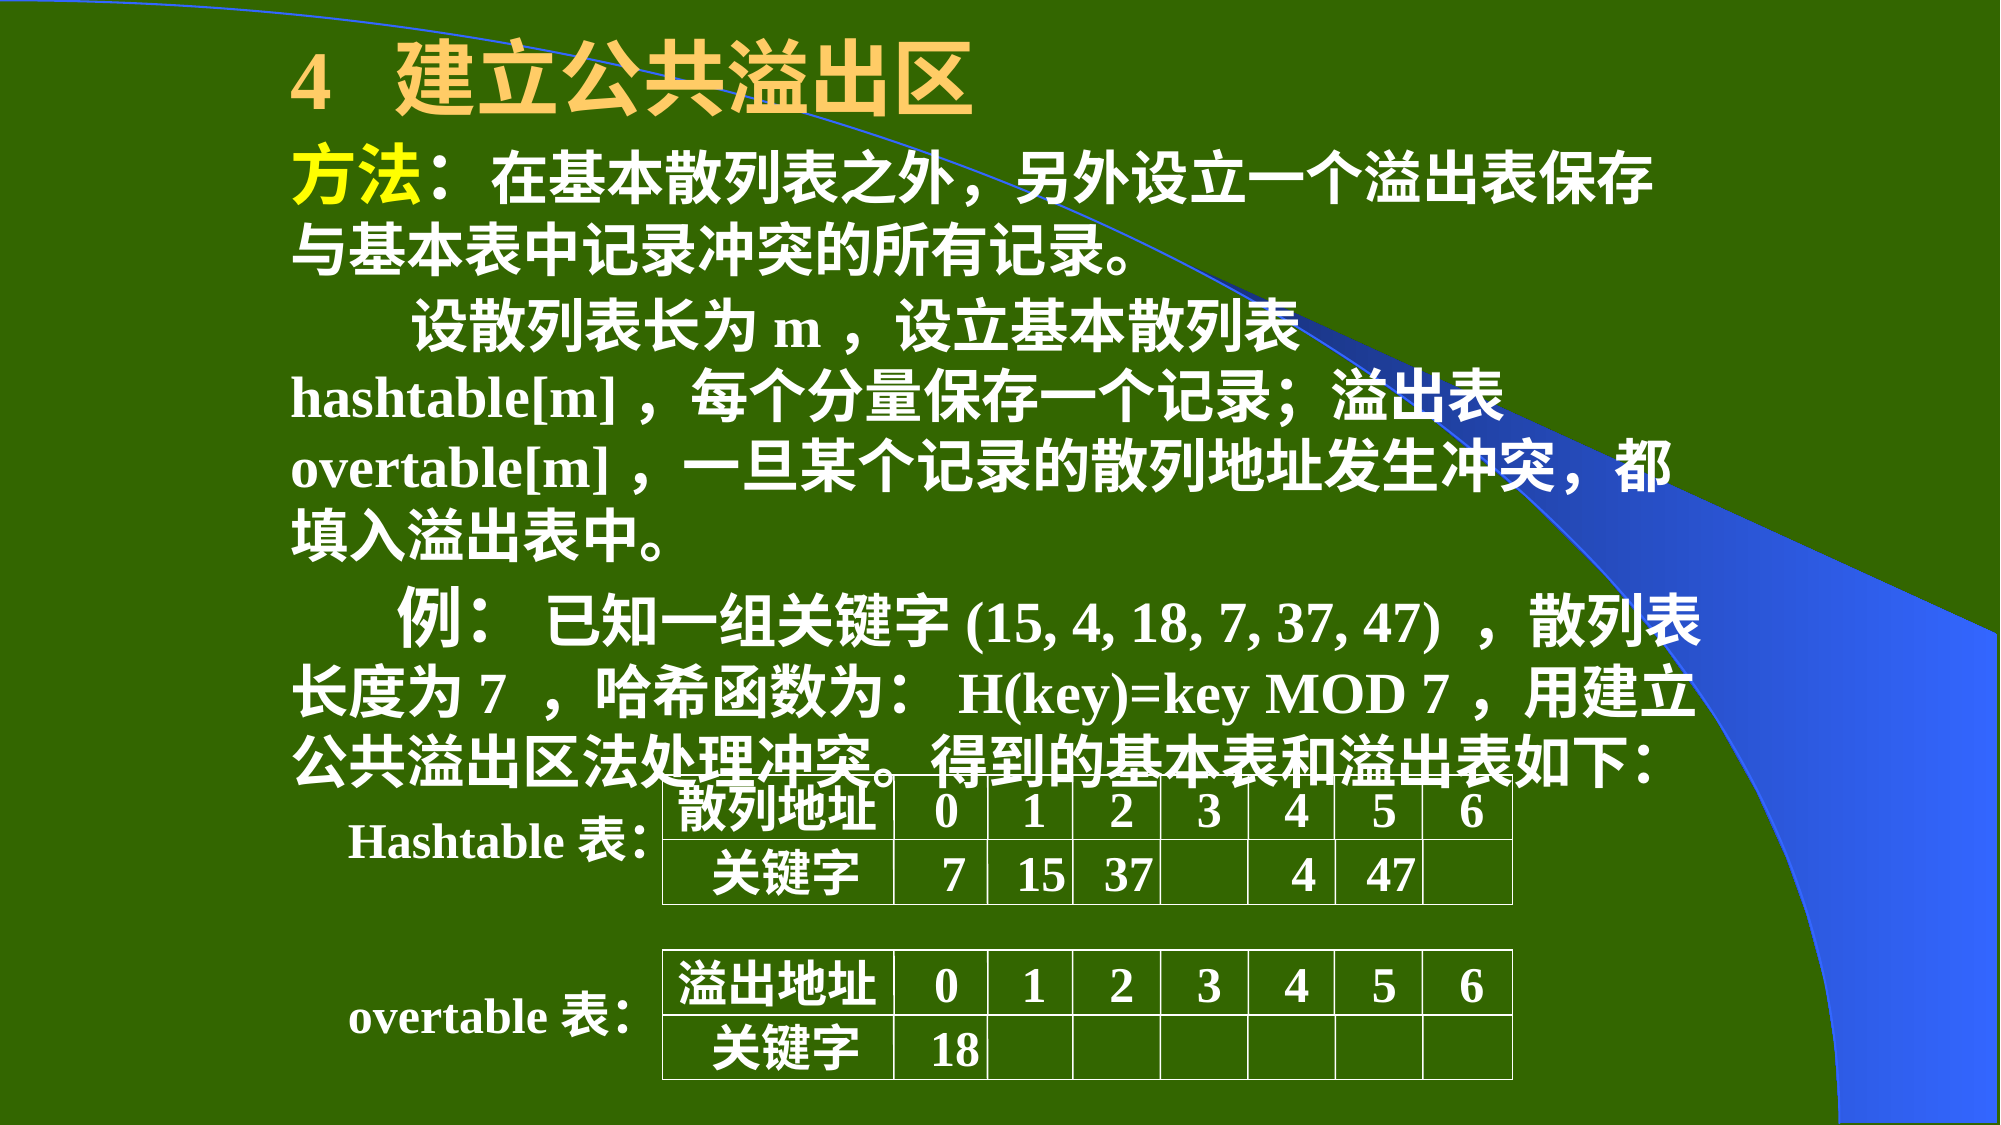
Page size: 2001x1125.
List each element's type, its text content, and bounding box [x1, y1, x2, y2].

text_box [333, 774, 1513, 1080]
list 4 建立公共溢出区 方法：在基本散列表之外，另外设立一个溢出表保存与基本表中记录冲突的所有记录。 设散列表长为m，设立基本散列表hashtable[m]，每个分量保存一个记录；溢出表overtable[m]，一旦某个记录的散列地址发生冲突，都填入溢出表中。 例： 已知一组关键字(15, 4, 18, 7, 37, 47) ，散列表长度为7 ，哈希函数为：H(key)=key MOD 7，用建立公共溢出区法处理冲突。得到的基本表和溢出表如下： [275, 19, 1721, 740]
